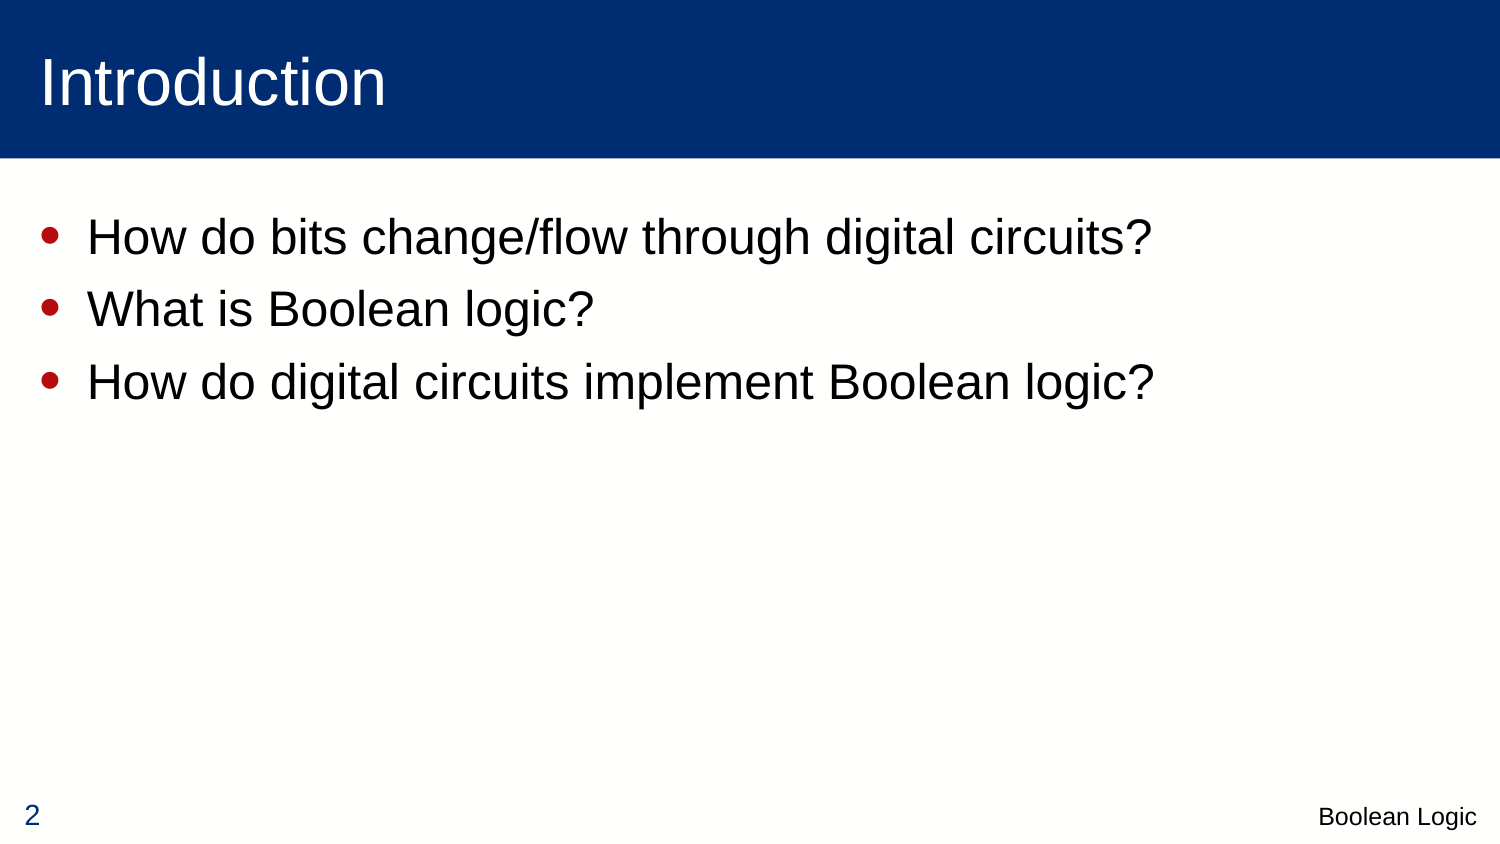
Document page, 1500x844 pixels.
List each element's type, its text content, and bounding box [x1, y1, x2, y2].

list How do bits change/flow through digital circuits? What is Boolean logic? How do digital circuits implement Boolean logic? [24, 196, 1478, 754]
title Introduction [24, 8, 1478, 150]
list Boolean Logic [143, 784, 1478, 831]
